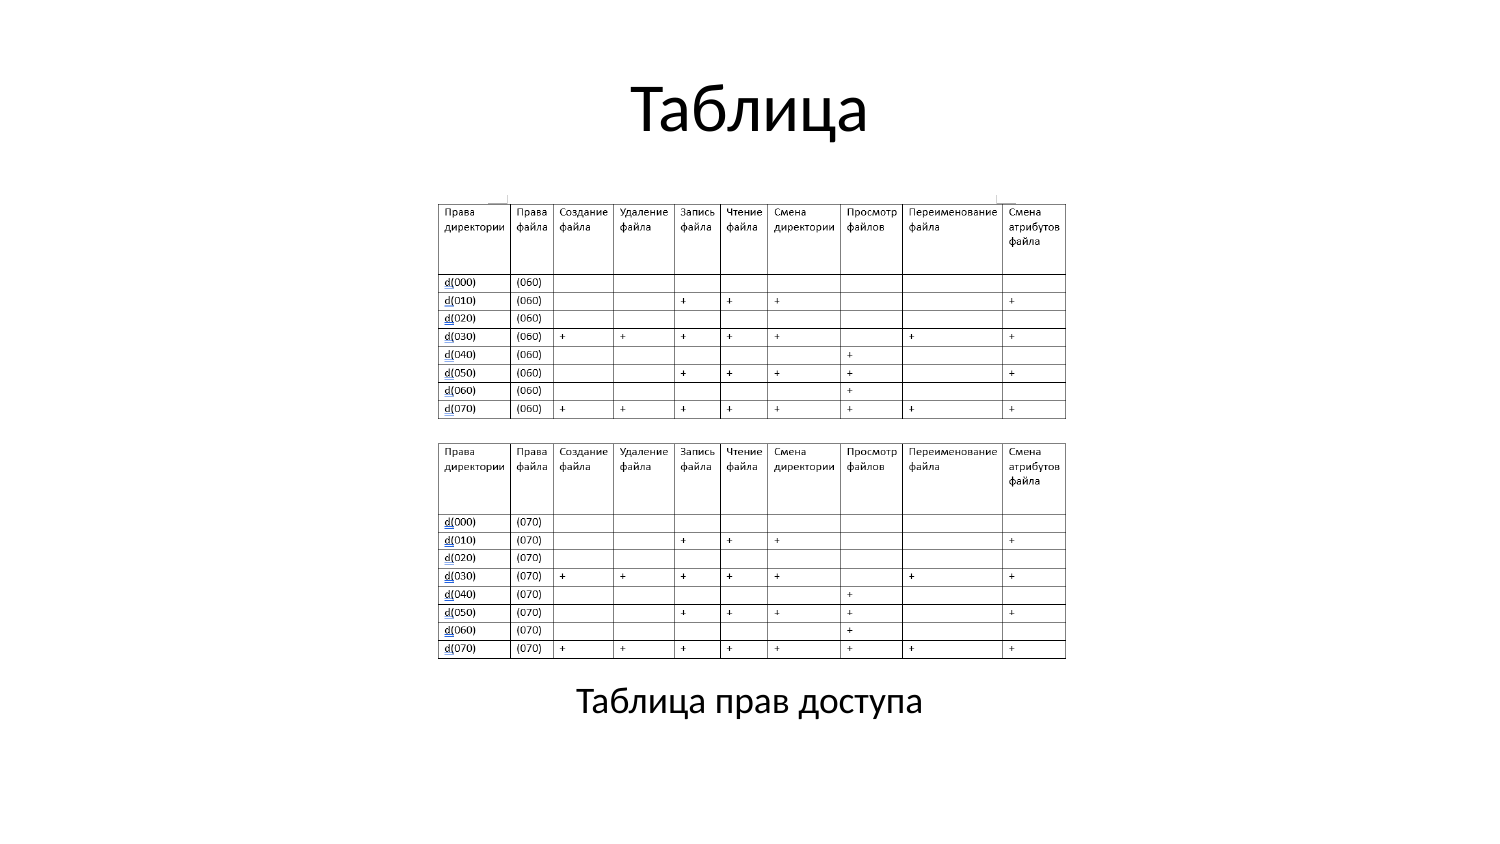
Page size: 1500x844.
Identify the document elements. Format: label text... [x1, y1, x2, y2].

picture [433, 195, 1069, 669]
title Таблица [75, 33, 1425, 175]
text_box Таблица прав доступа [74, 668, 1425, 753]
